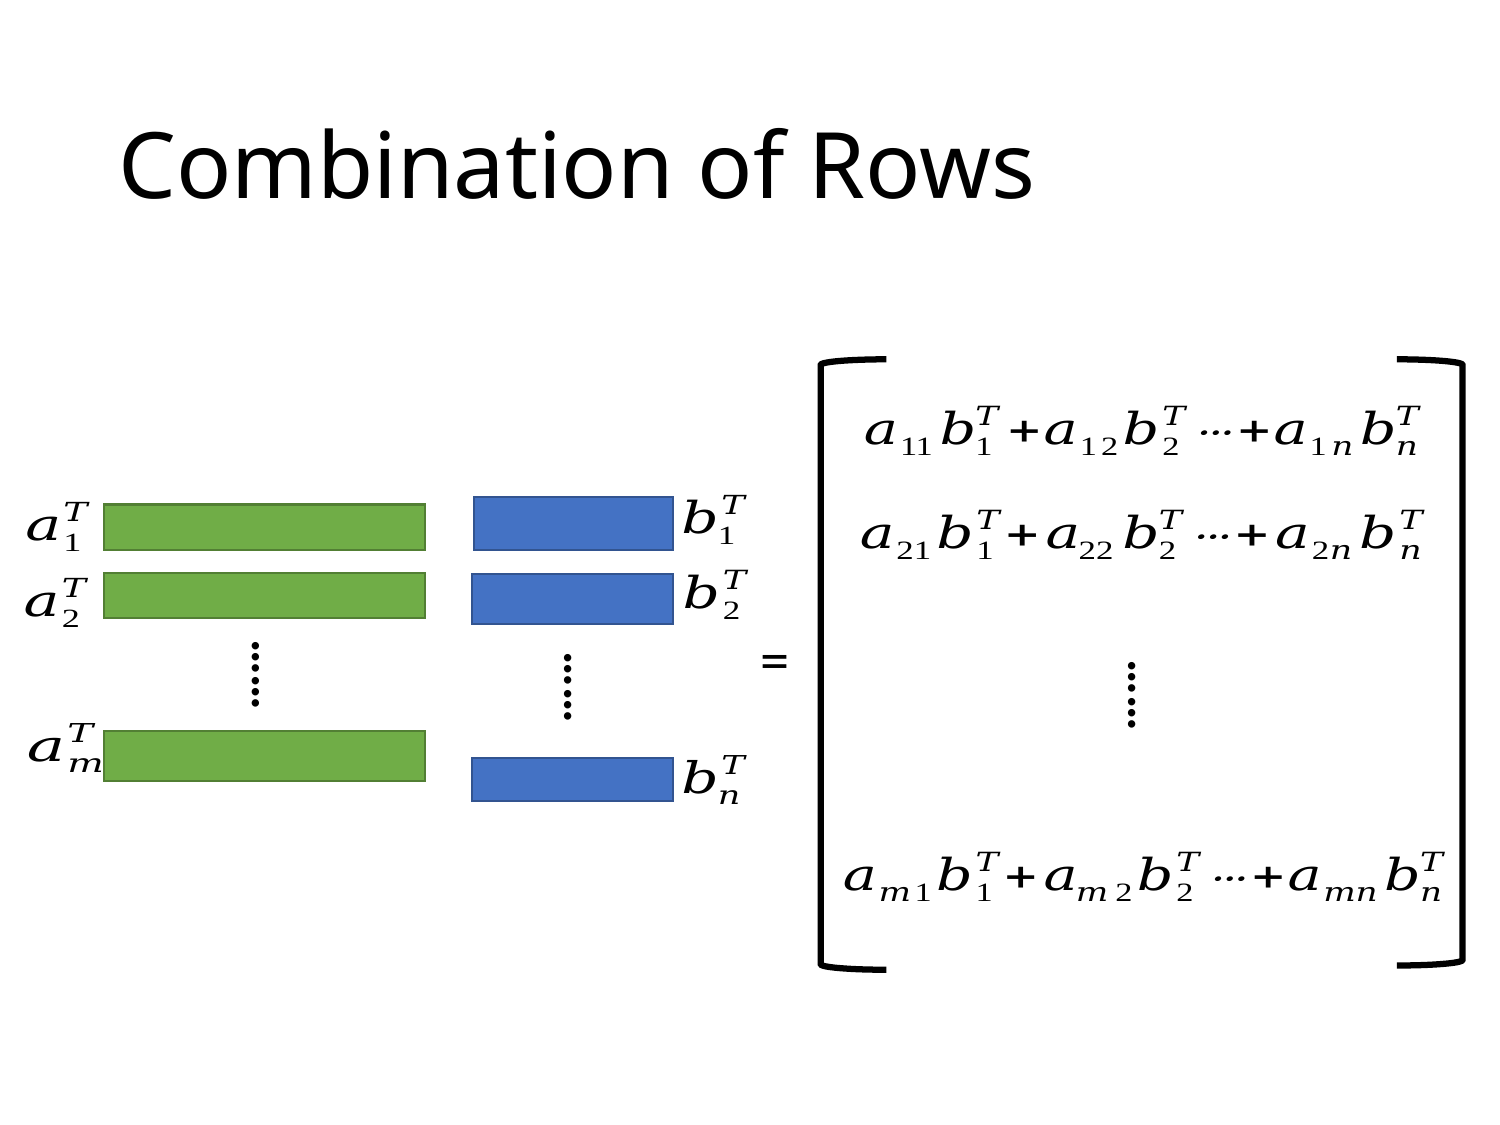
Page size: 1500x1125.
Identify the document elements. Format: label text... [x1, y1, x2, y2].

text_box [1396, 358, 1463, 967]
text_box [126, 481, 403, 804]
title Combination of Rows [103, 59, 1397, 278]
text_box …… [1111, 644, 1186, 748]
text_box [420, 548, 725, 750]
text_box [735, 359, 887, 970]
